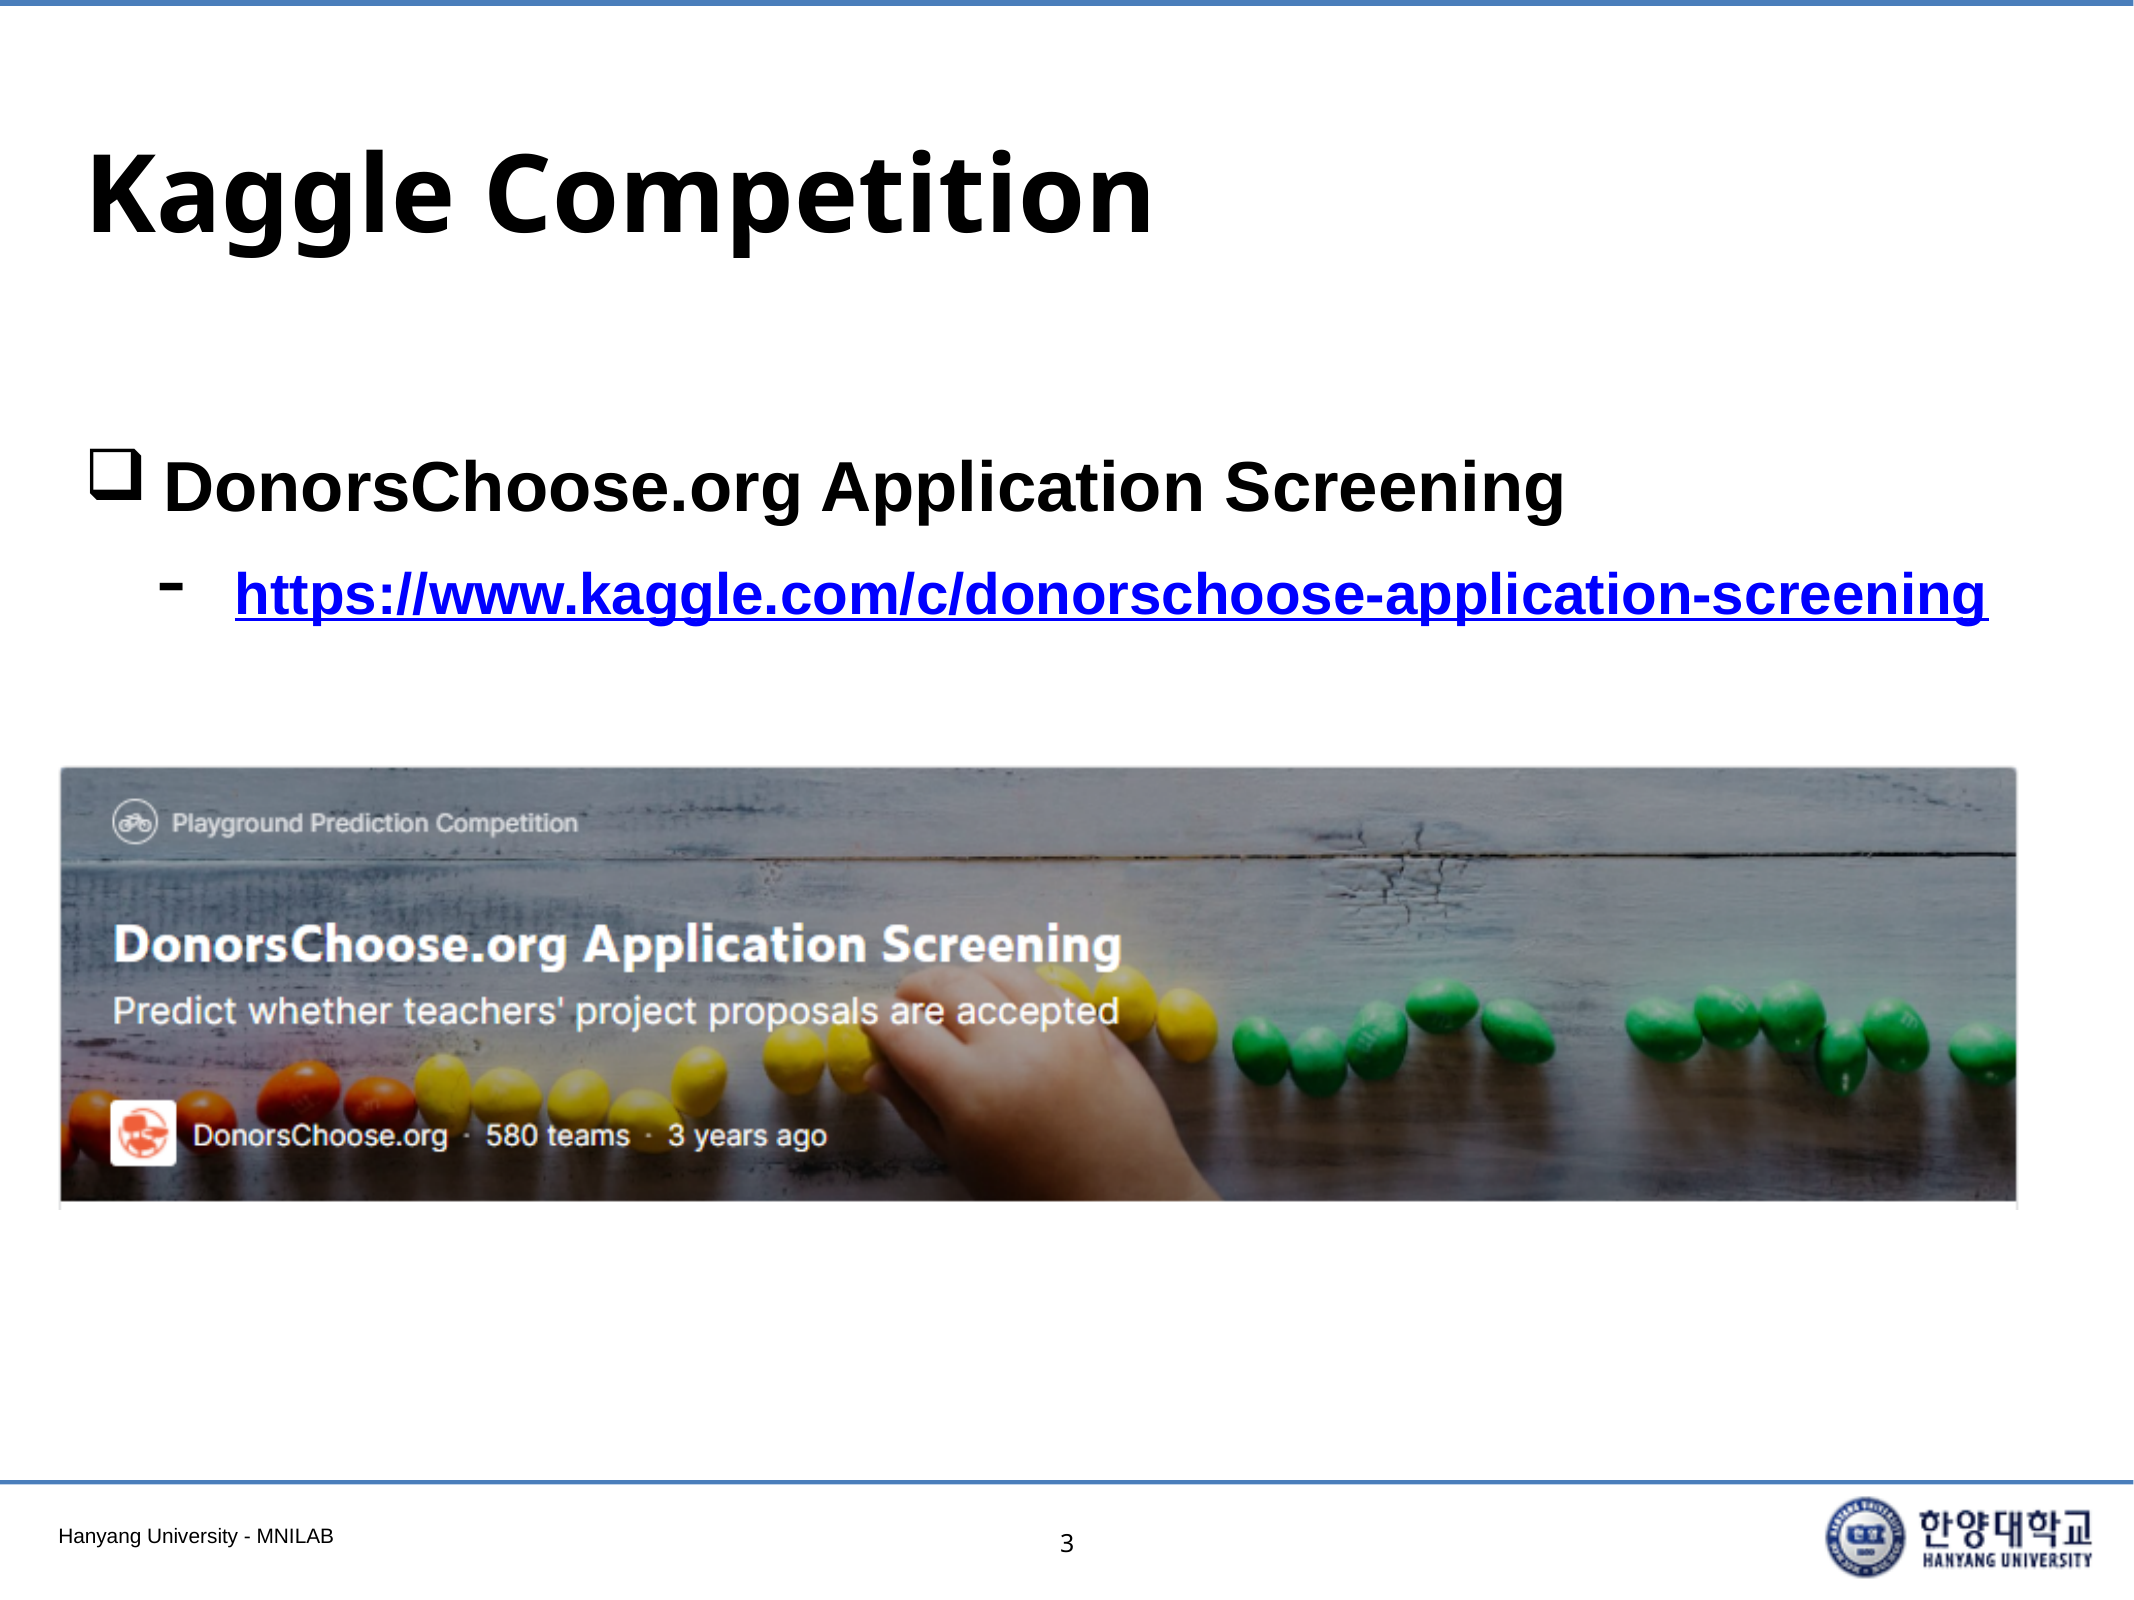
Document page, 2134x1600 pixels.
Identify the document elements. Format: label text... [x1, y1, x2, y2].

list DonorsChoose.org Application Screening https://www.kaggle.com/c/donorschoose-application-screening [75, 415, 2018, 758]
picture [1797, 1495, 2128, 1581]
picture [47, 758, 2030, 1211]
title Kaggle Competition [75, 41, 2058, 338]
slide_number 3 [1037, 1518, 1098, 1567]
